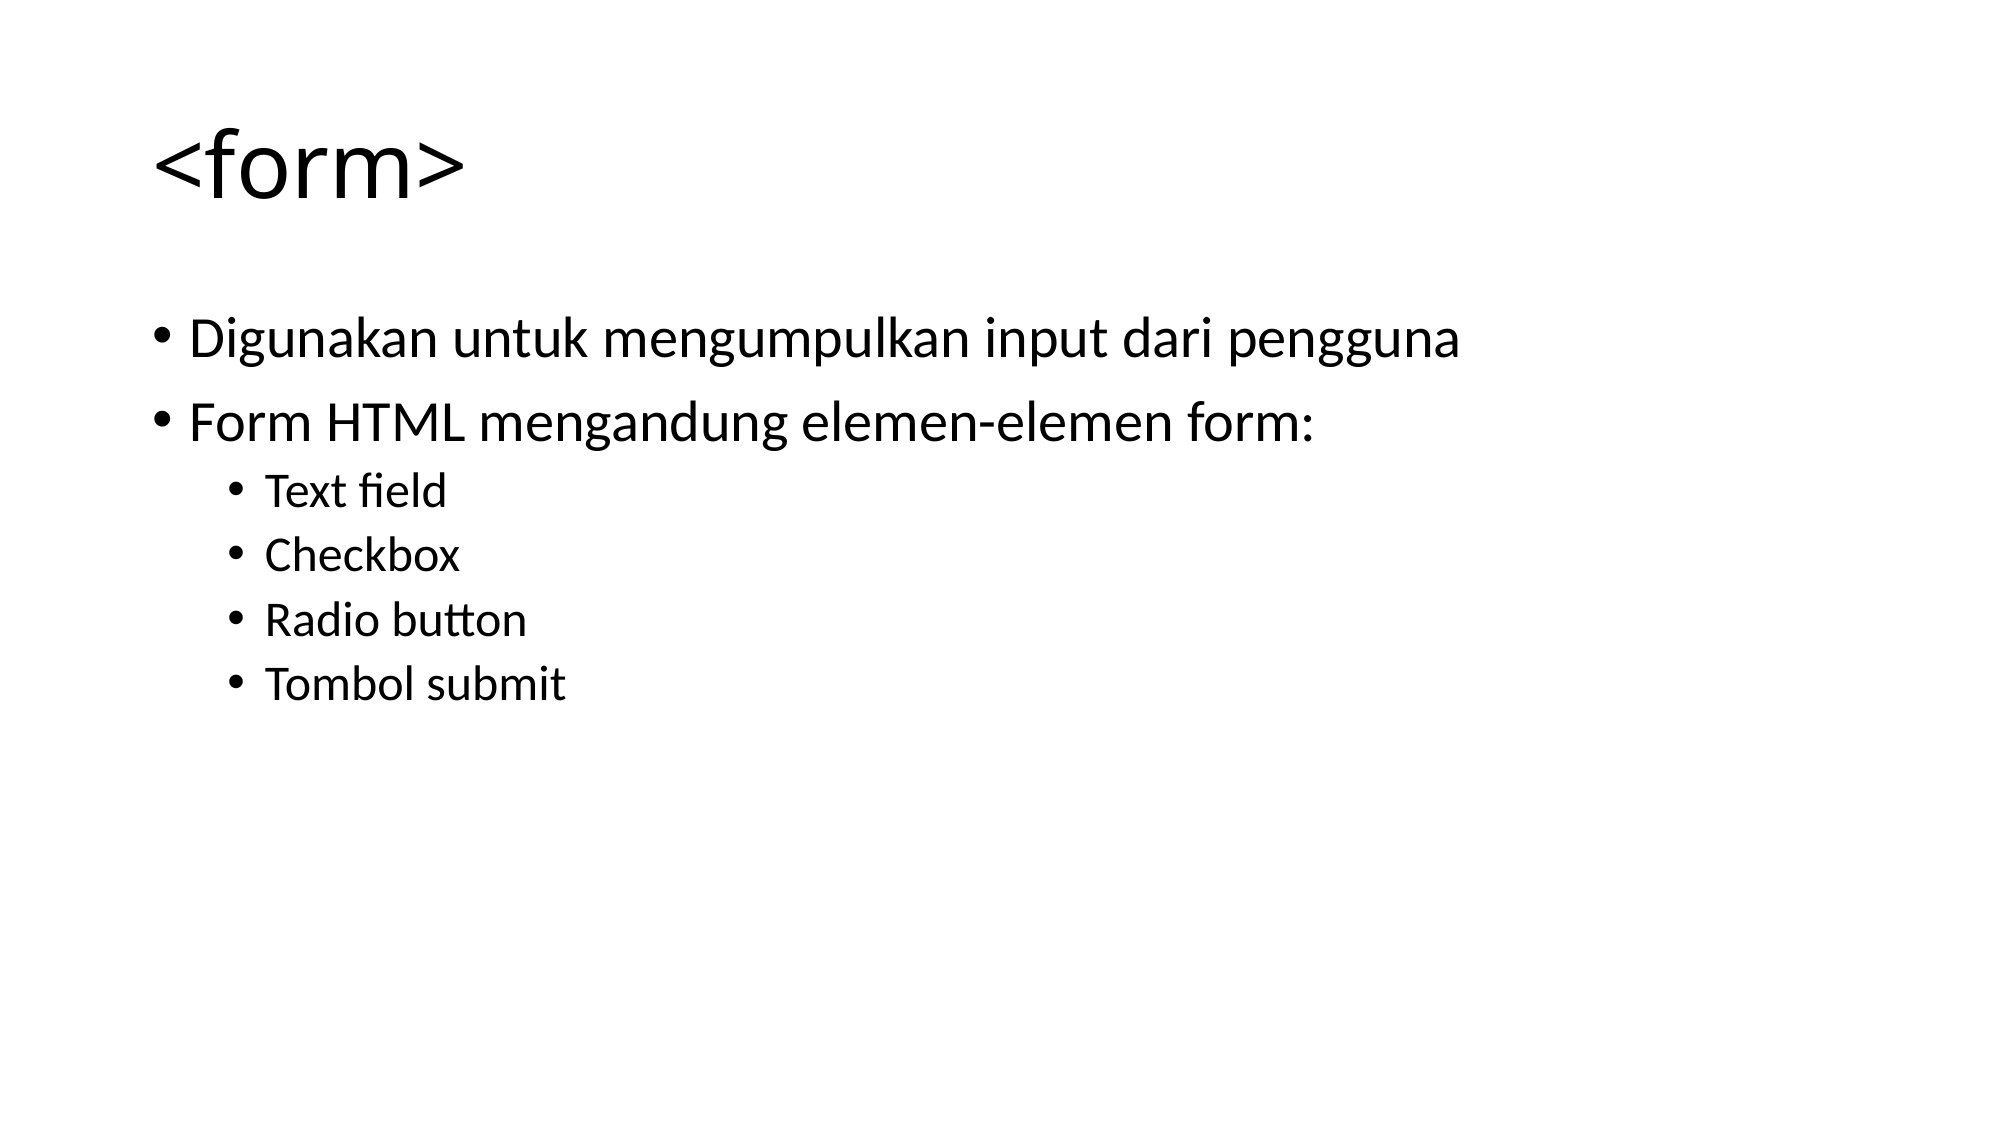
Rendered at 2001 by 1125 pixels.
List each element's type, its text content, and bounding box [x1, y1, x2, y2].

title <form> [137, 59, 1863, 278]
list Digunakan untuk mengumpulkan input dari pengguna Form HTML mengandung elemen-elemen form: Text field Checkbox Radio button Tombol submit [137, 299, 1863, 1014]
